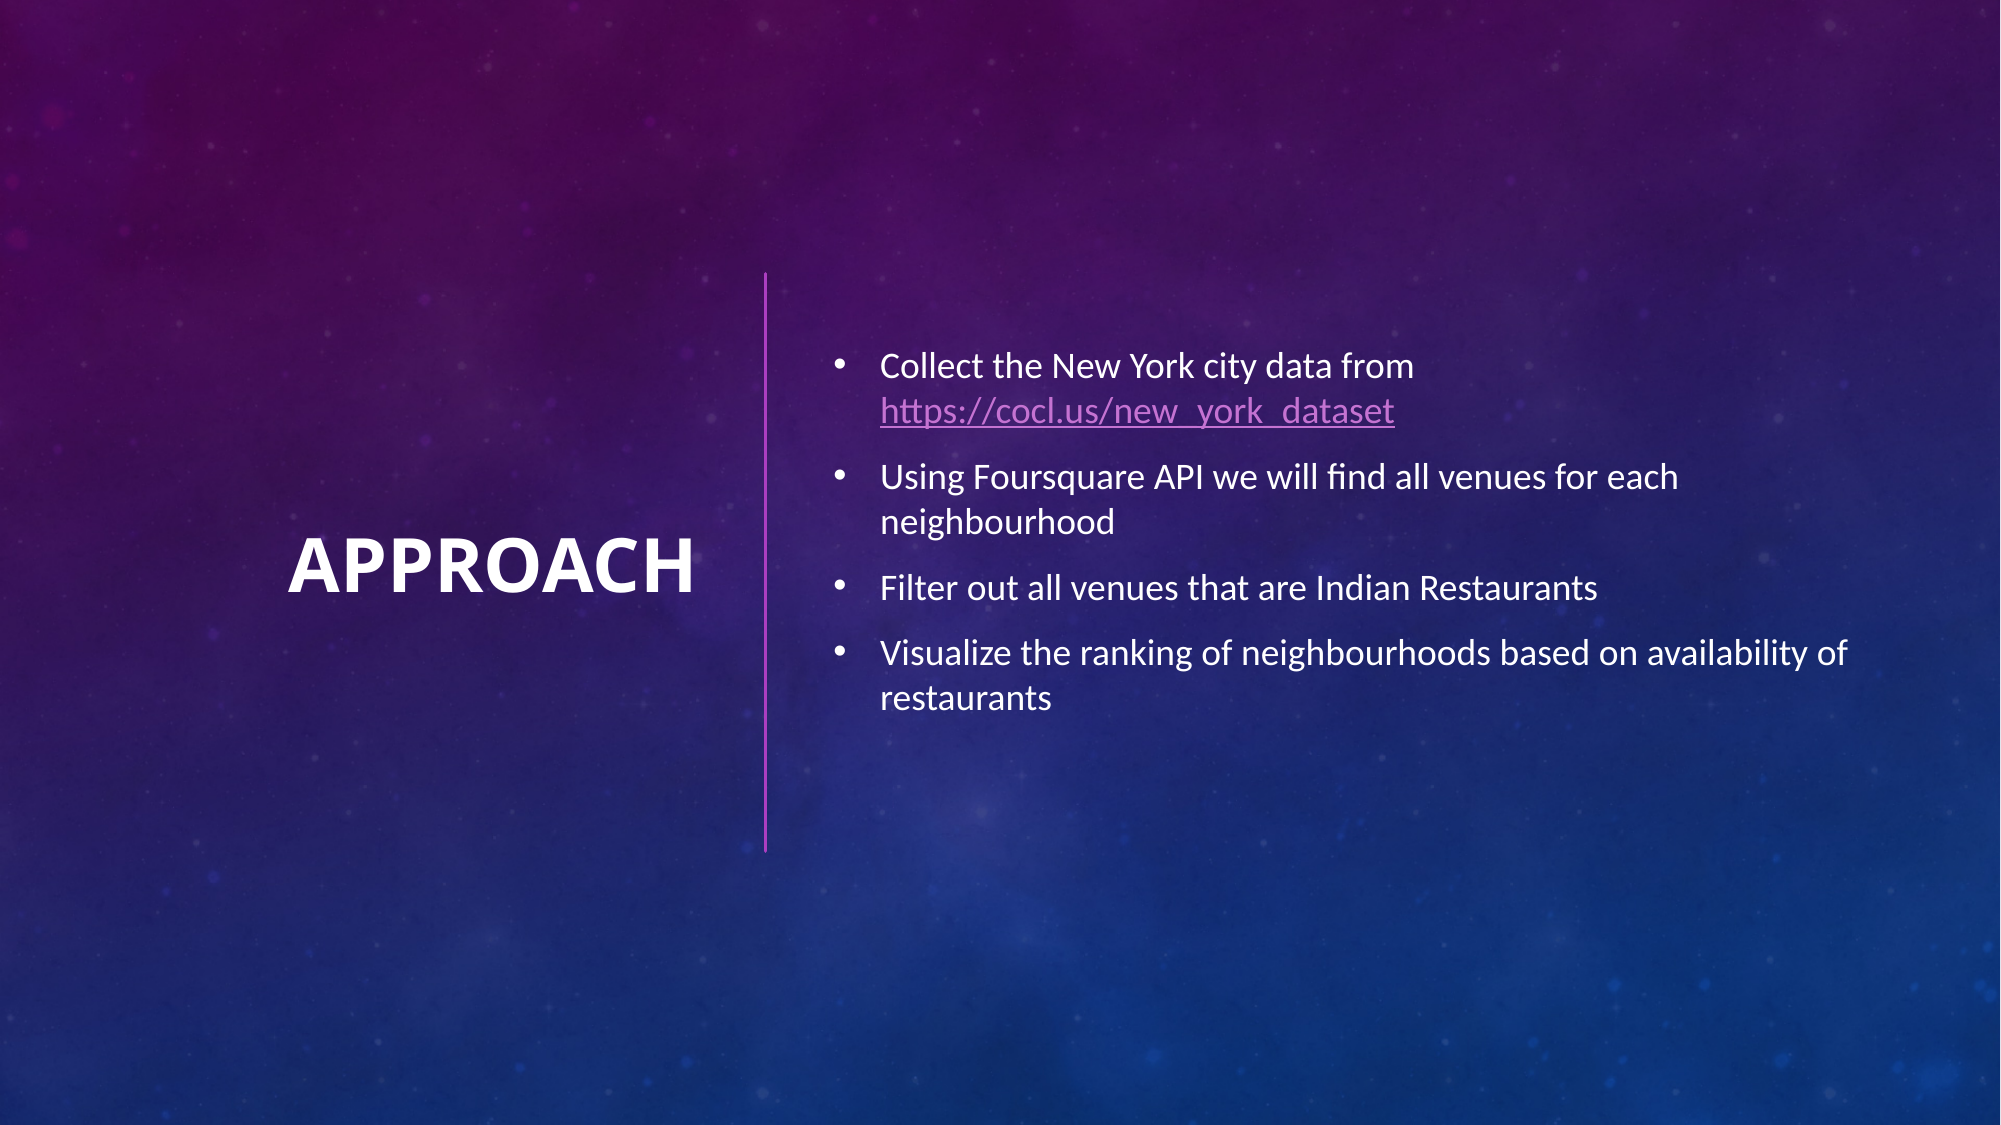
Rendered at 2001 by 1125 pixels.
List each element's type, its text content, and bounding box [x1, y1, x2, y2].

list Collect the New York city data from https://cocl.us/new_york_dataset Using Foursquare API we will find all venues for each neighbourhood Filter out all venues that are Indian Restaurants Visualize the ranking of neighbourhoods based on availability of restaurants [818, 188, 1888, 937]
title APPROACH [112, 188, 713, 937]
text_box [0, 0, 2000, 1125]
